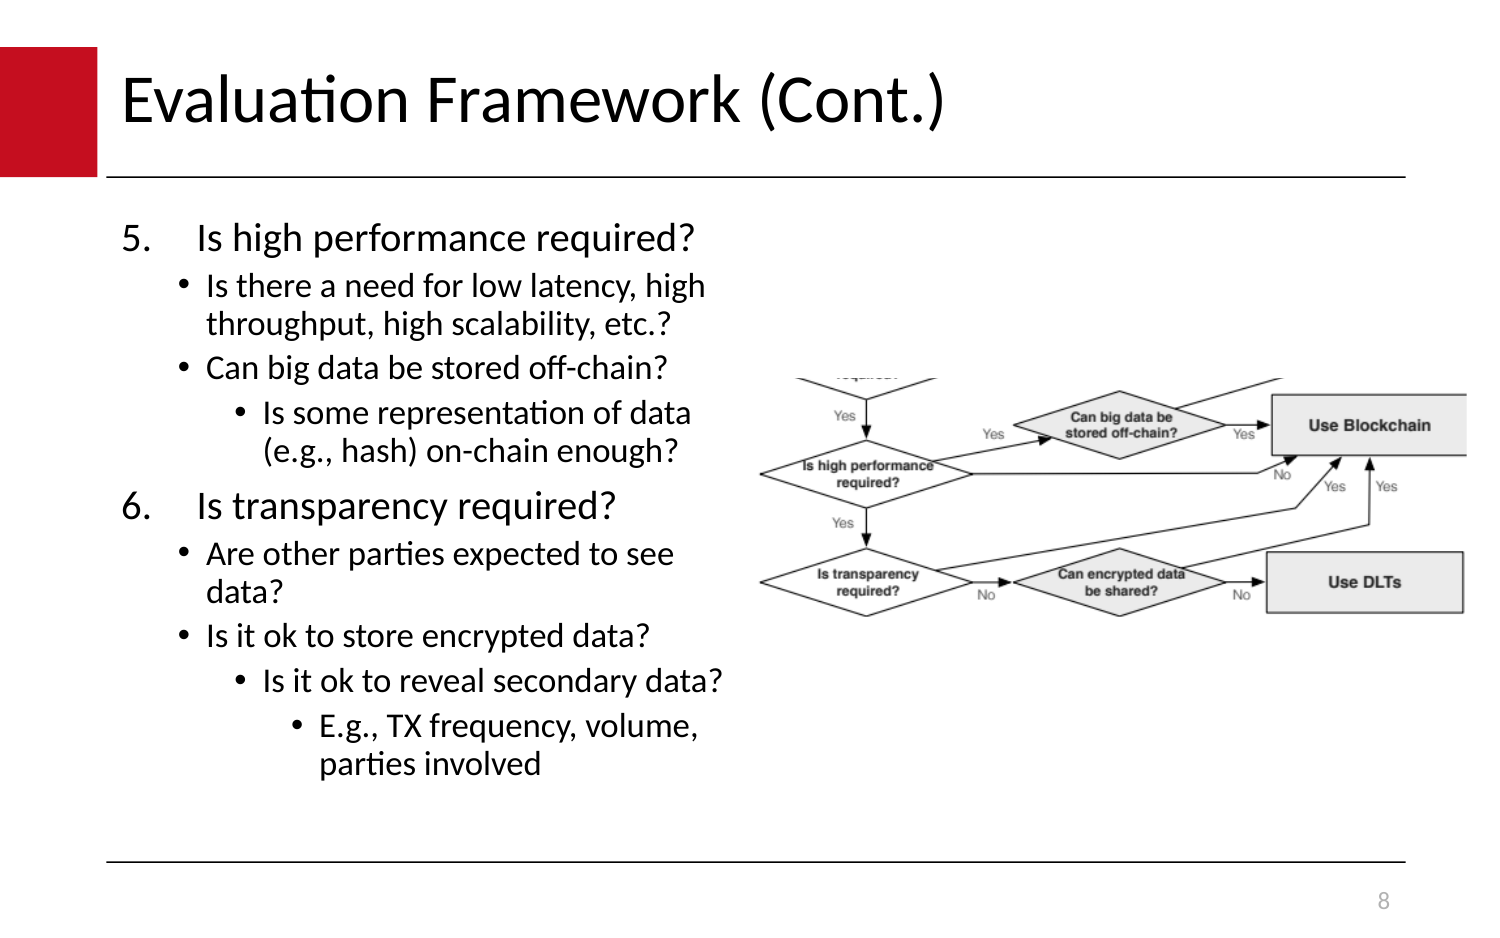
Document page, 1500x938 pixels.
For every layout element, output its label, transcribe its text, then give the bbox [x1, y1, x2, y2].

picture [755, 378, 1467, 617]
slide_number 8 [1101, 880, 1406, 918]
title Evaluation Framework (Cont.) [106, 47, 1195, 154]
list Is high performance required? Is there a need for low latency, high throughput, high scalability, etc.? Can big data be stored off-chain? Is some representation of data (e.g., hash) on-chain enough? Is transparency required? Are other parties expected to see data? Is it ok to store encrypted data? Is it ok to reveal secondary data? E.g., TX frequency, volume, parties involved [106, 208, 750, 815]
